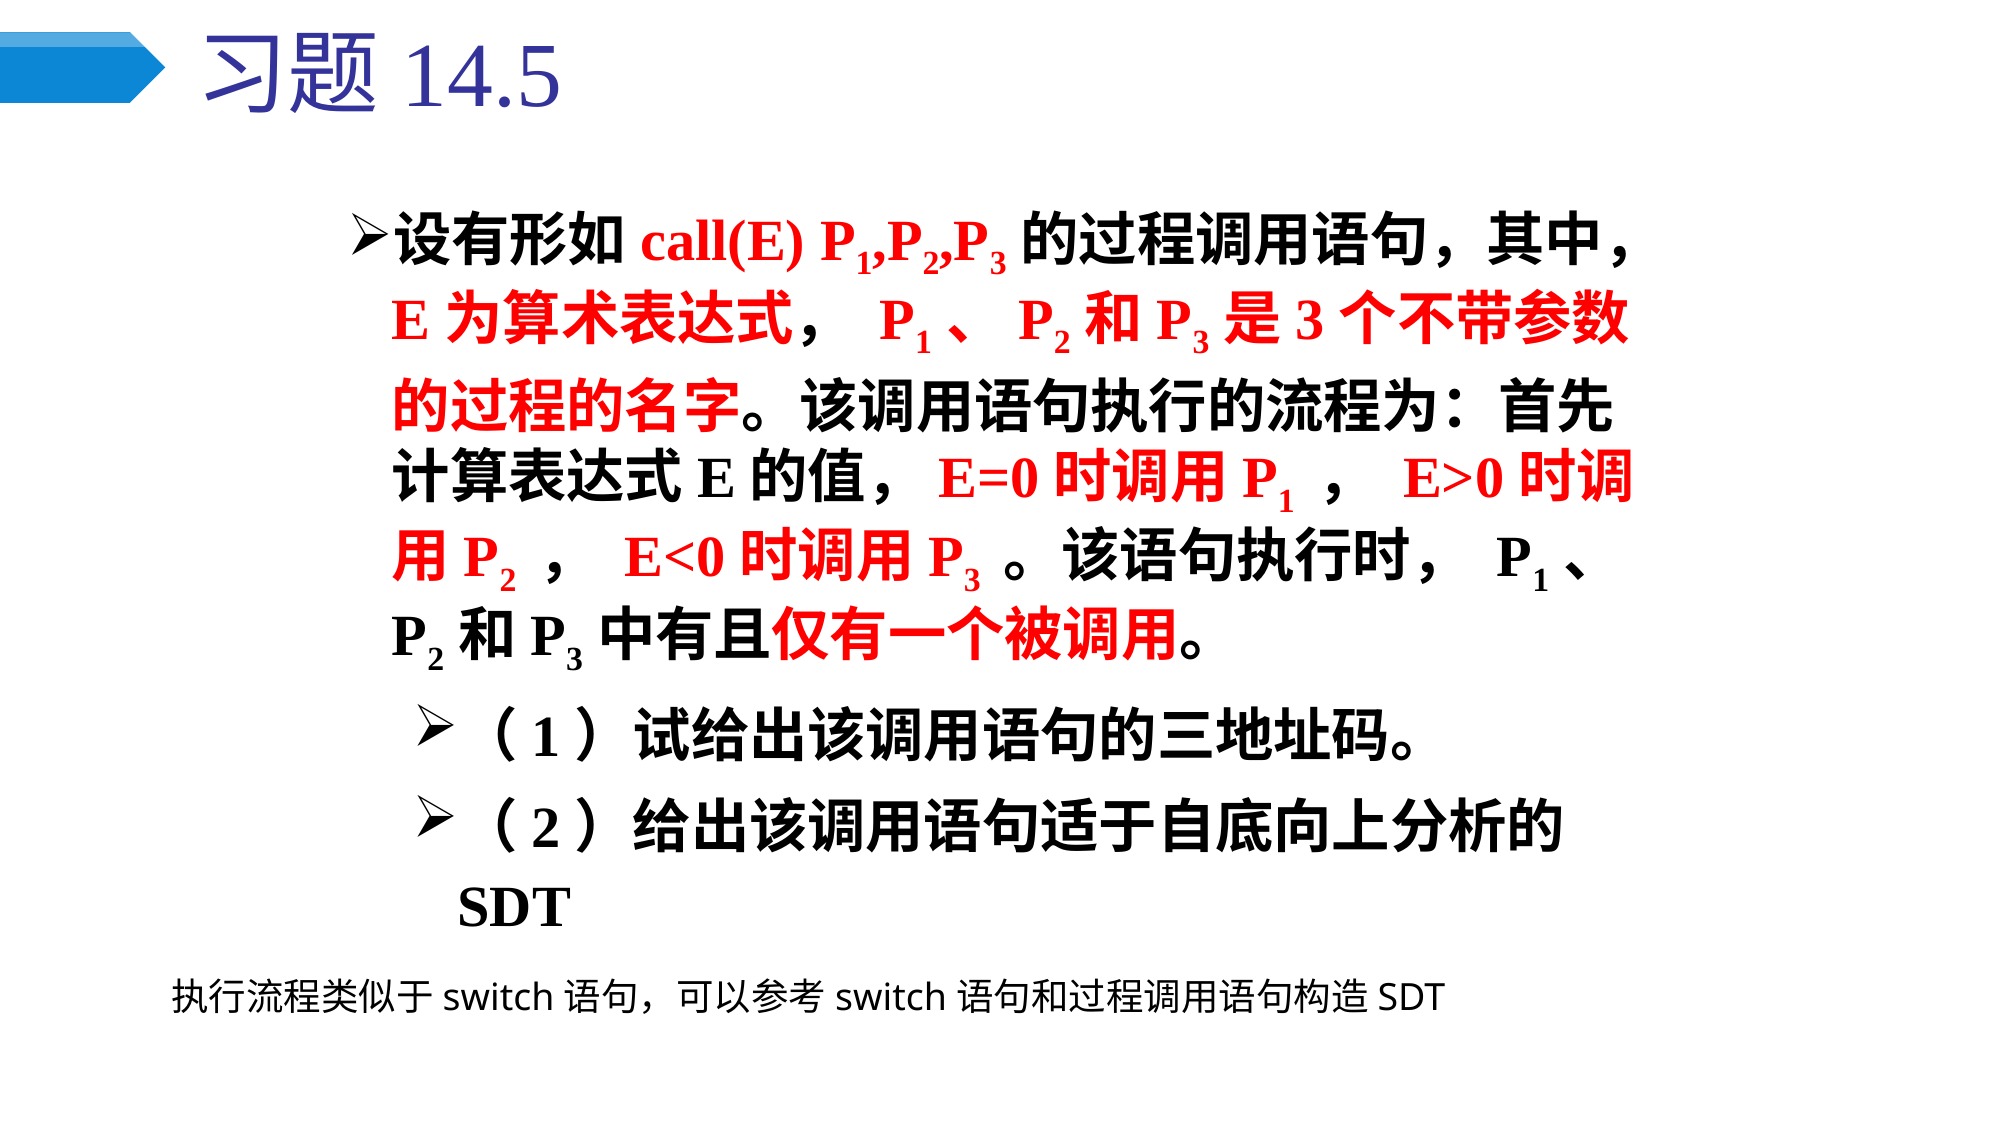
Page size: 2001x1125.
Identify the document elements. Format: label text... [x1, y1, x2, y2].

text_box 执行流程类似于switch语句，可以参考switch语句和过程调用语句构造SDT [156, 965, 1460, 1026]
title 习题14.5 [181, 26, 1957, 132]
list 设有形如call(E) P1,P2,P3的过程调用语句，其中，E为算术表达式， P1、P2和P3是3个不带参数的过程的名字。该调用语句执行的流程为：首先计算表达式E的值，E=0时调用P1 ， E>0时调用P2 ， E<0时调用P3 。该语句执行时， P1、P2和P3中有且仅有一个被调用。 （1）试给出该调用语句的三地址码。 （2）给出该调用语句适于自底向上分析的SDT [332, 194, 1680, 996]
